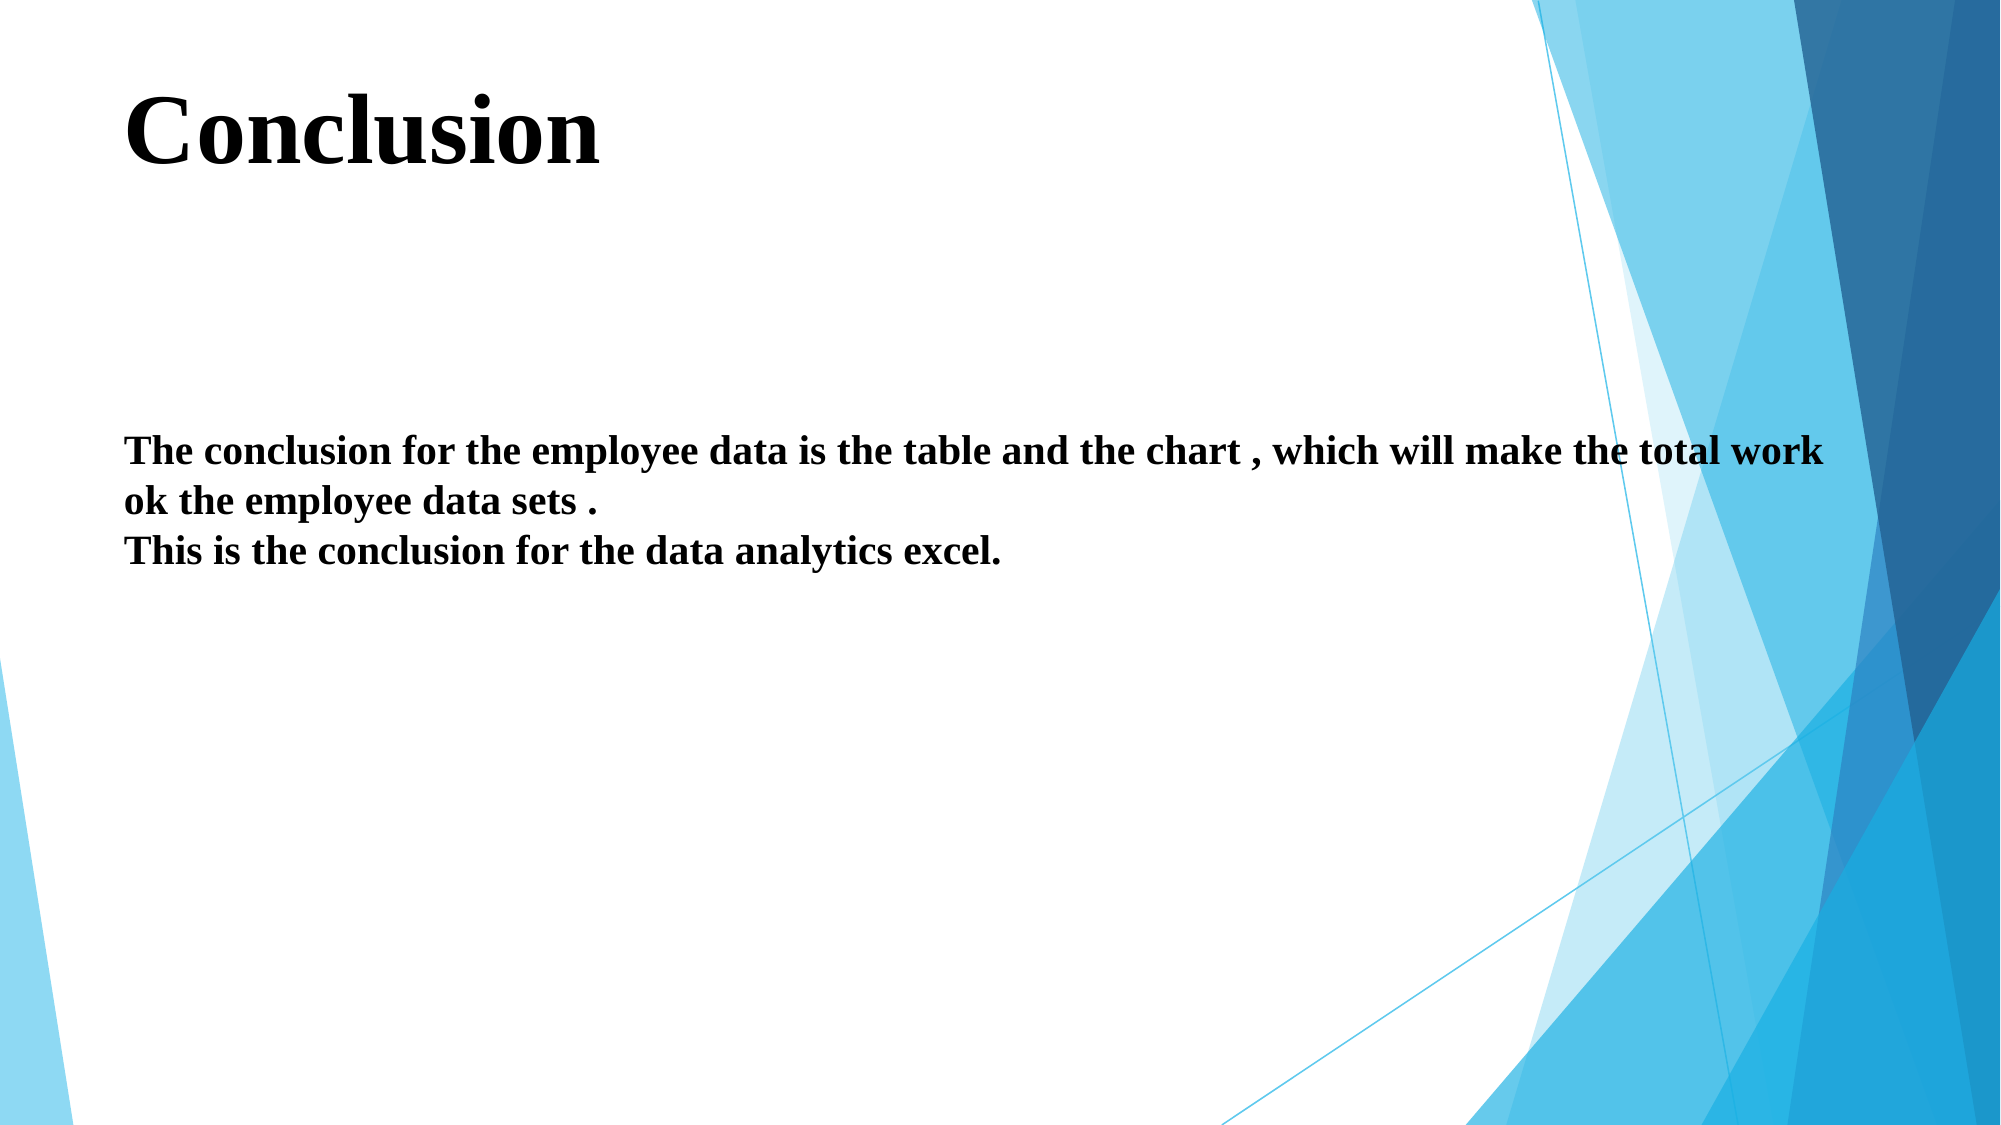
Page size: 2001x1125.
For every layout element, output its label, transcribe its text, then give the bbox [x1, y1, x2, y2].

title Conclusion The conclusion for the employee data is the table and the chart , which will make the total work ok the employee data sets . This is the conclusion for the data analytics excel. [123, 63, 1877, 579]
